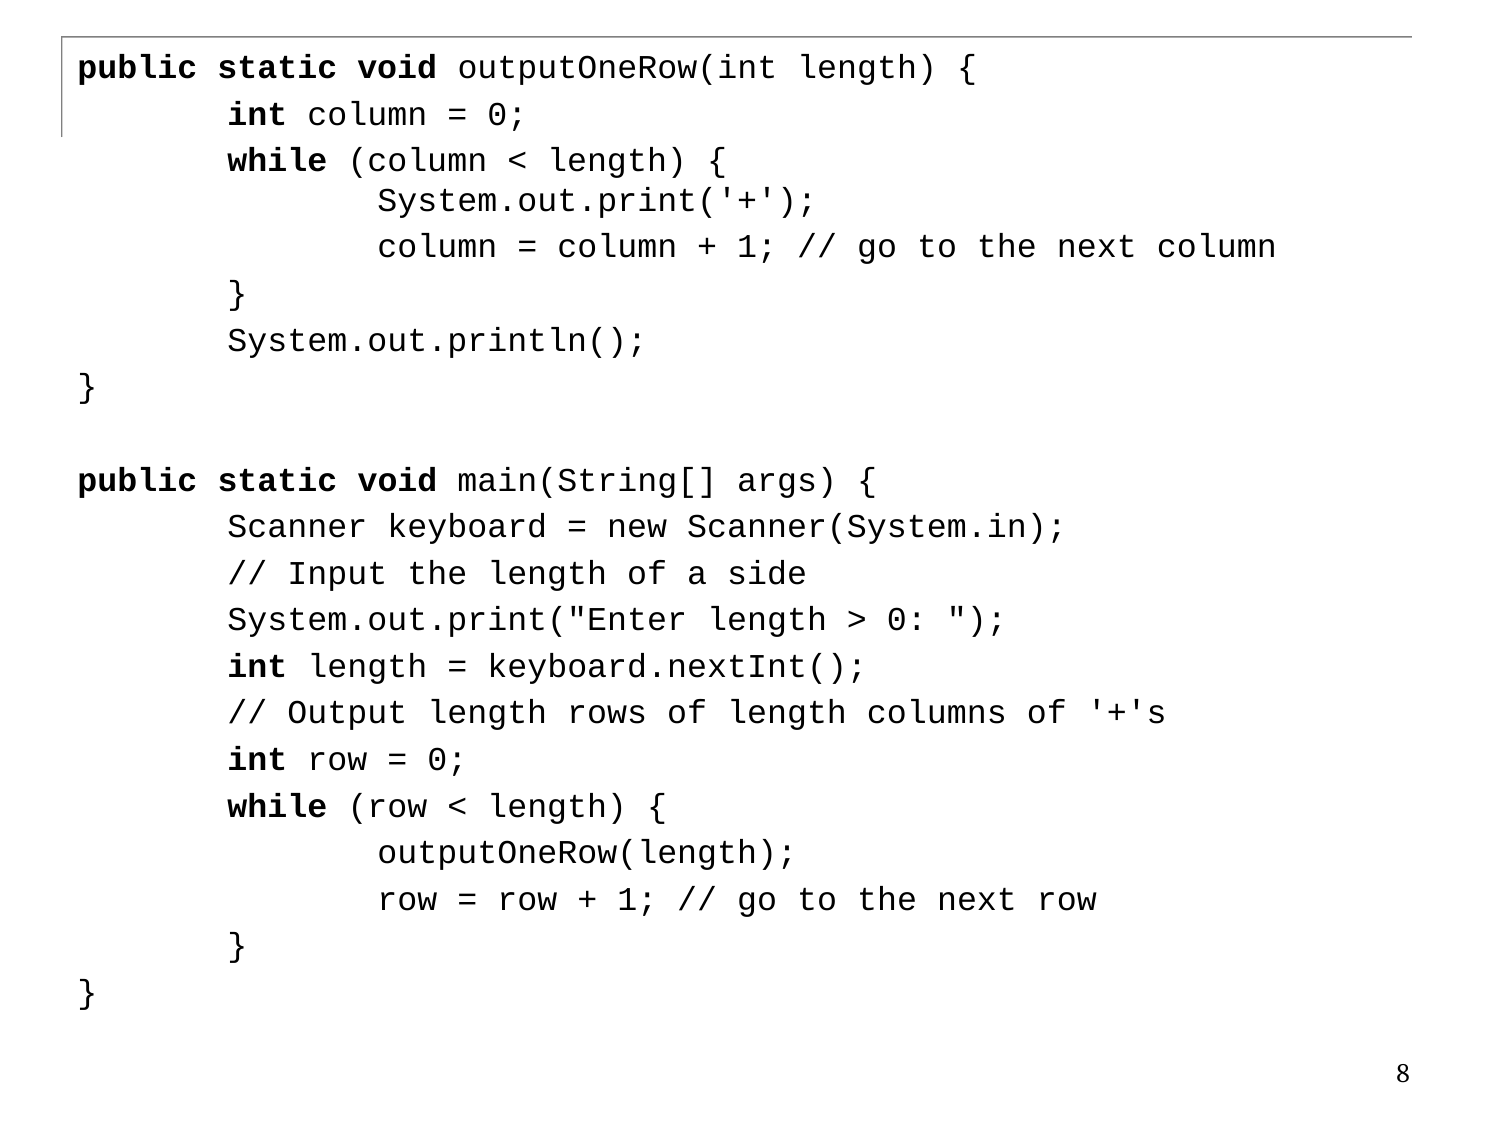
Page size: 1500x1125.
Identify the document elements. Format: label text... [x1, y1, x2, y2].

slide_number 8 [1074, 1023, 1426, 1100]
list public static void outputOneRow(int length) { int column = 0; while (column < length) { System.out.print('+'); column = column + 1; // go to the next column } System.out.println(); } public static void main(String[] args) { Scanner keyboard = new Scanner(System.in); // Input the length of a side System.out.print("Enter length > 0: "); int length = keyboard.nextInt(); // Output length rows of length columns of '+'s int row = 0; while (row < length) { outputOneRow(length); row = row + 1; // go to the next row } } [62, 37, 1451, 1063]
